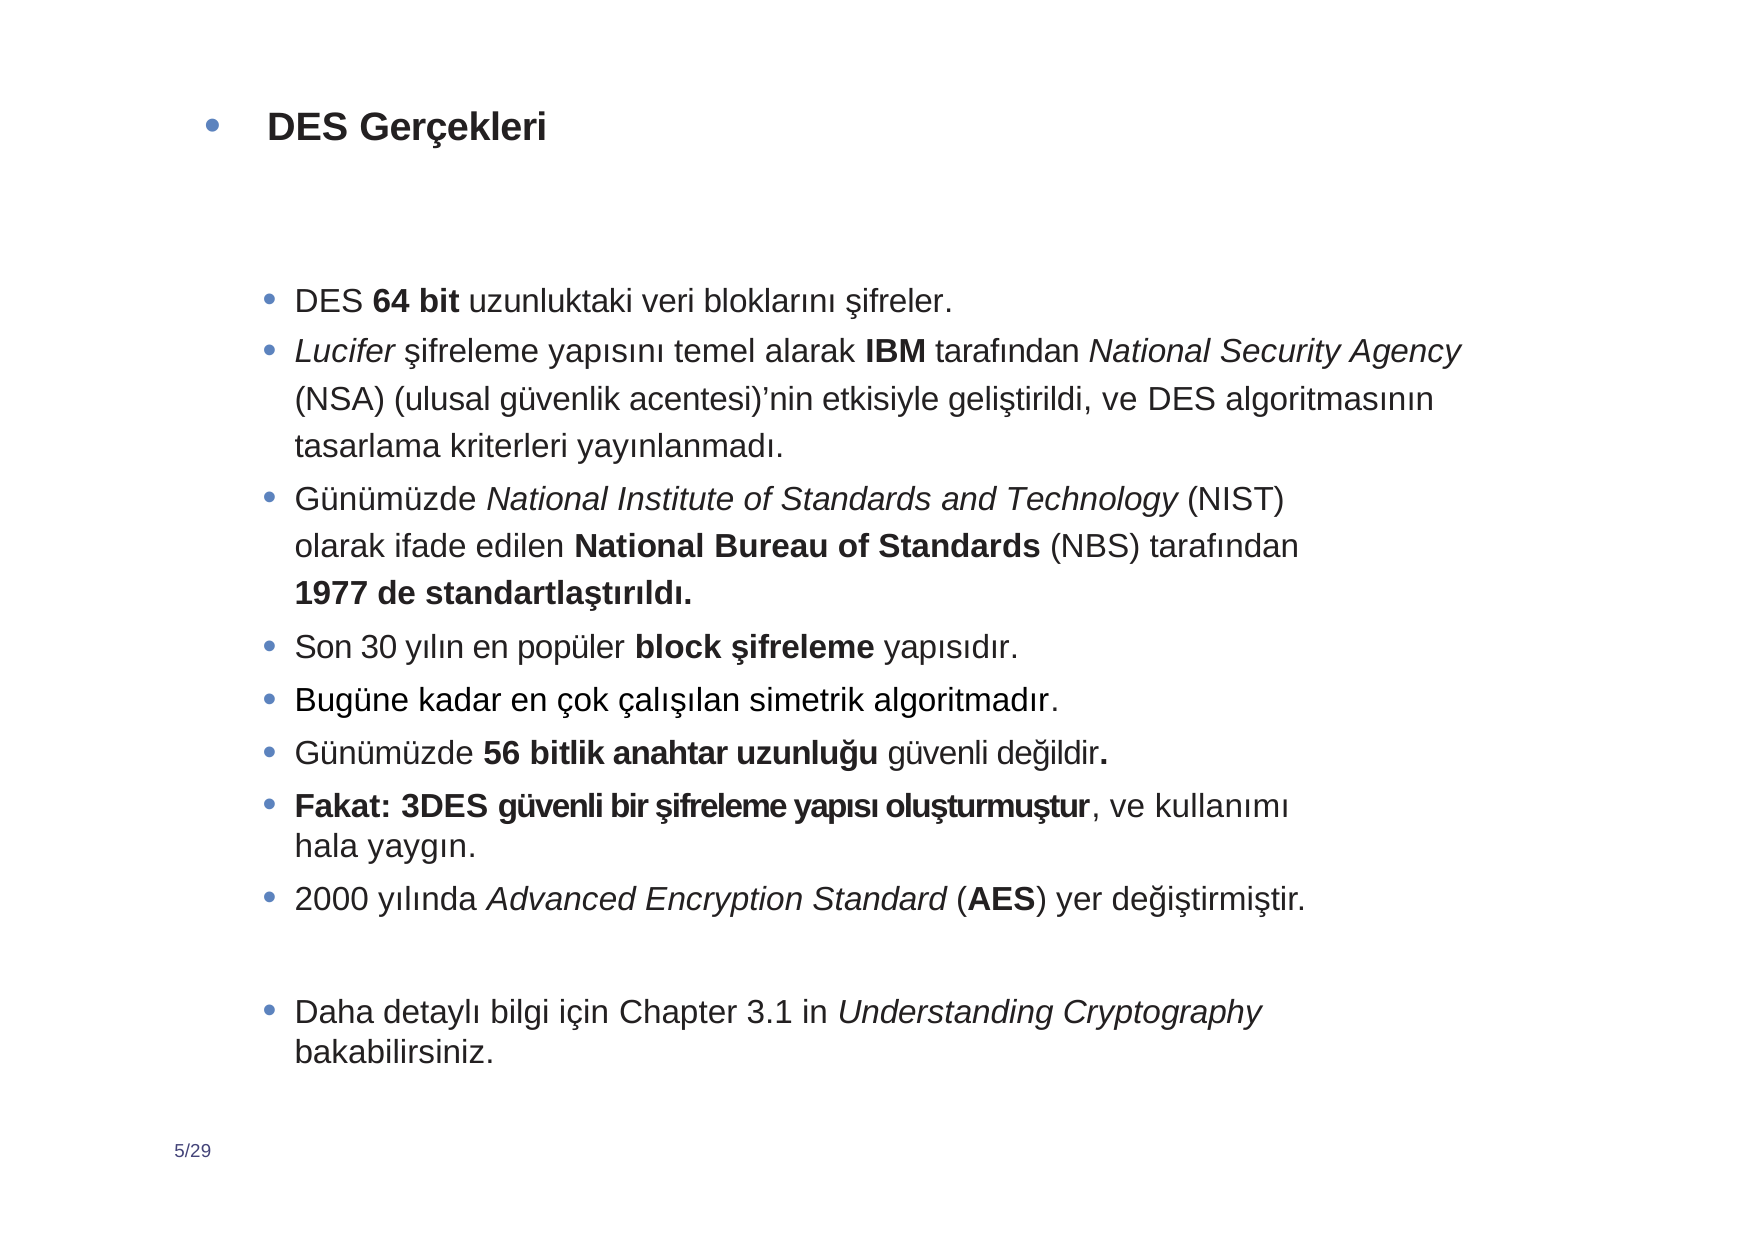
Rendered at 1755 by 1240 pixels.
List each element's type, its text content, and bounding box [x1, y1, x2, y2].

text_box DES Gerçekleri [202, 101, 815, 161]
slide_number 5/29 [170, 1139, 224, 1164]
text_box DES 64 bit uzunluktaki veri bloklarını şifreler. Lucifer şifreleme yapısını temel alarak IBM tarafından National Security Agency (NSA) (ulusal güvenlik acentesi)’nin etkisiyle geliştirildi, ve DES algoritmasının tasarlama kriterleri yayınlanmadı. Günümüzde National Institute of Standards and Technology (NIST) olarak ifade edilen National Bureau of Standards (NBS) tarafından 1977 de standartlaştırıldı. Son 30 yılın en popüler block şifreleme yapısıdır. Bugüne kadar en çok çalışılan simetrik algoritmadır. Günümüzde 56 bitlik anahtar uzunluğu güvenli değildir. Fakat: 3DES güvenli bir şifreleme yapısı oluşturmuştur, ve kullanımı hala yaygın. 2000 yılında Advanced Encryption Standard (AES) yer değiştirmiştir. Daha detaylı bilgi için Chapter 3.1 in Understanding Cryptography bakabilirsiniz. [260, 278, 1490, 1083]
